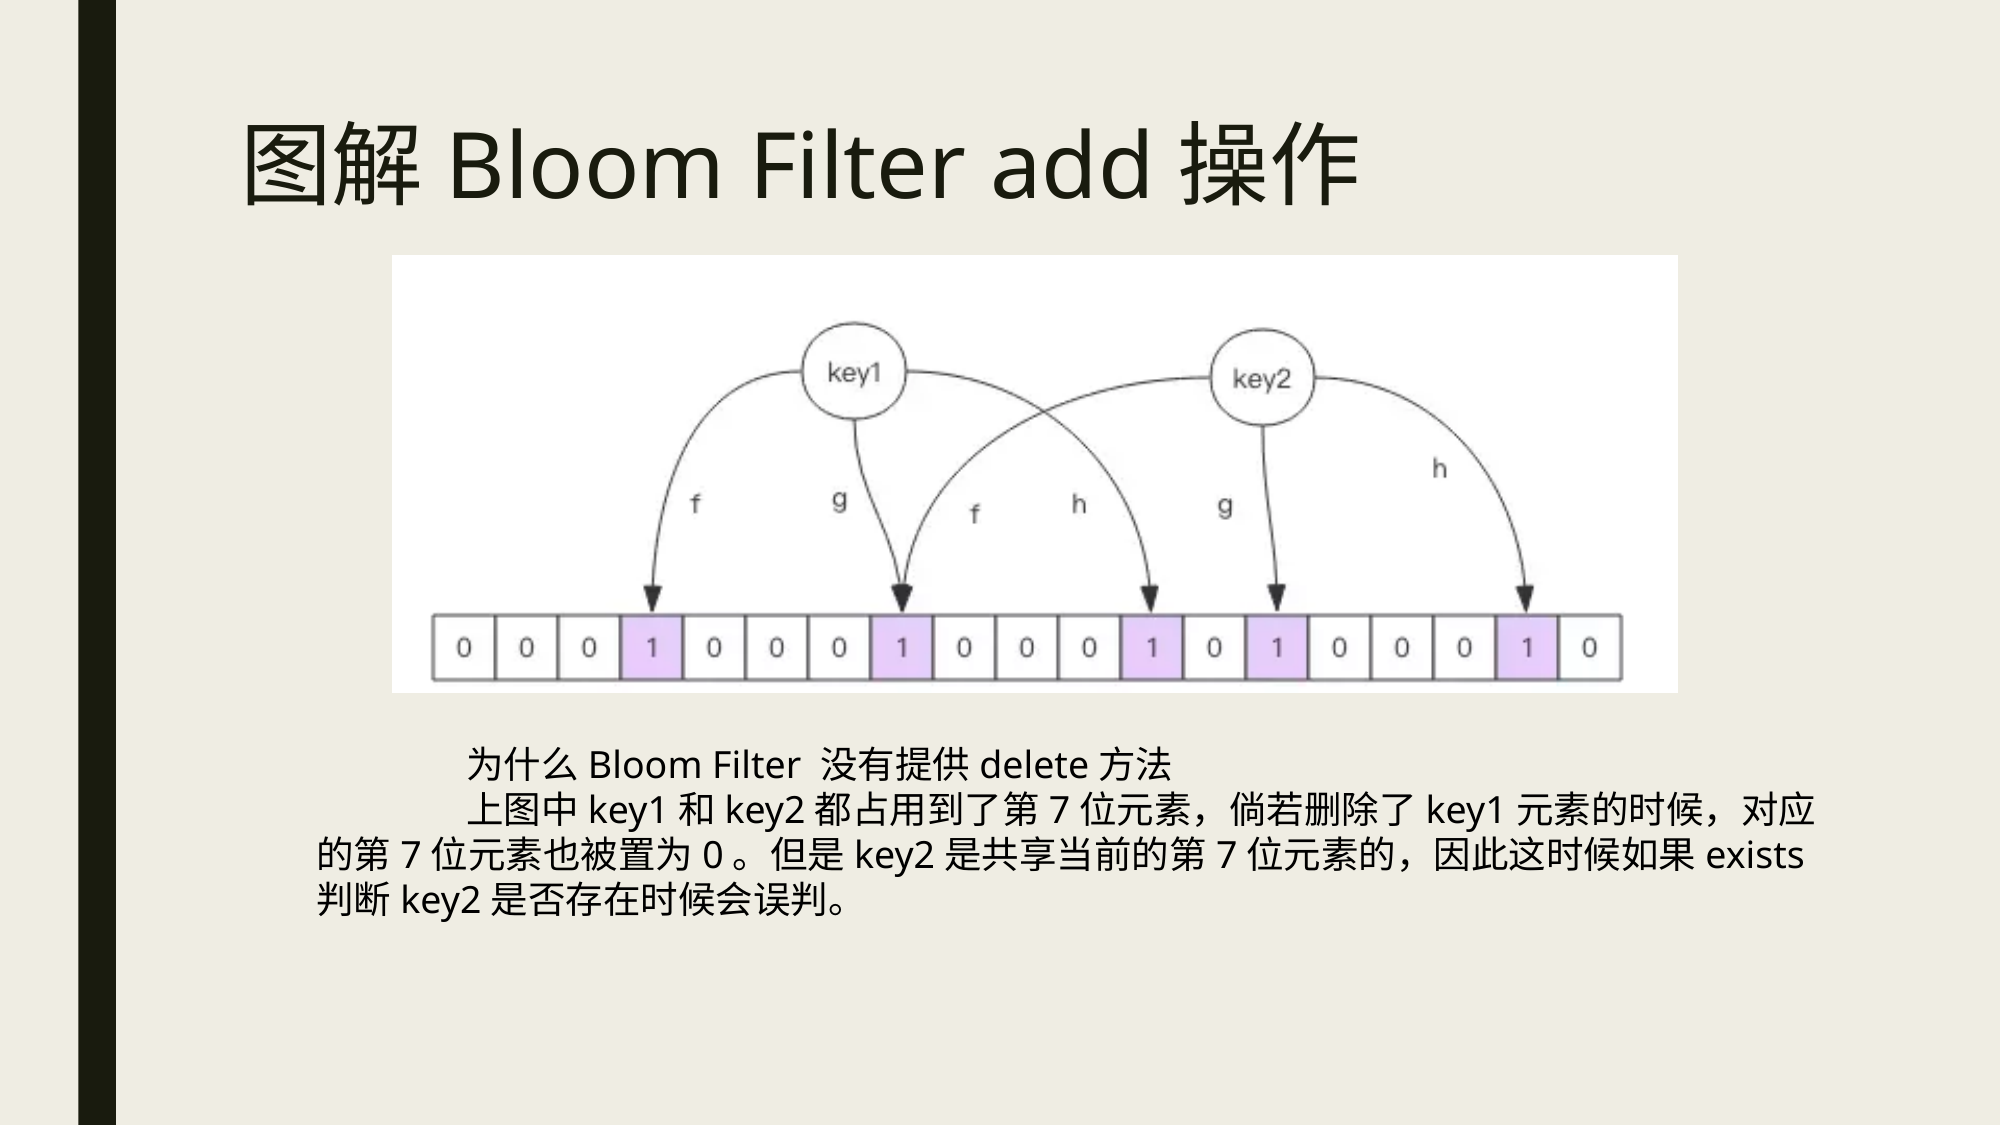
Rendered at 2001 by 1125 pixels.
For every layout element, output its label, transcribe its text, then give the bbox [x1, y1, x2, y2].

title 图解Bloom Filter add操作 [225, 112, 1800, 357]
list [392, 255, 1678, 693]
text_box 为什么Bloom Filter 没有提供delete方法 上图中key1和key2都占用到了第7位元素，倘若删除了key1元素的时候，对应的第7位元素也被置为0。但是key2是共享当前的第7位元素的，因此这时候如果exists判断key2是否存在时候会误判。 [301, 733, 1847, 929]
